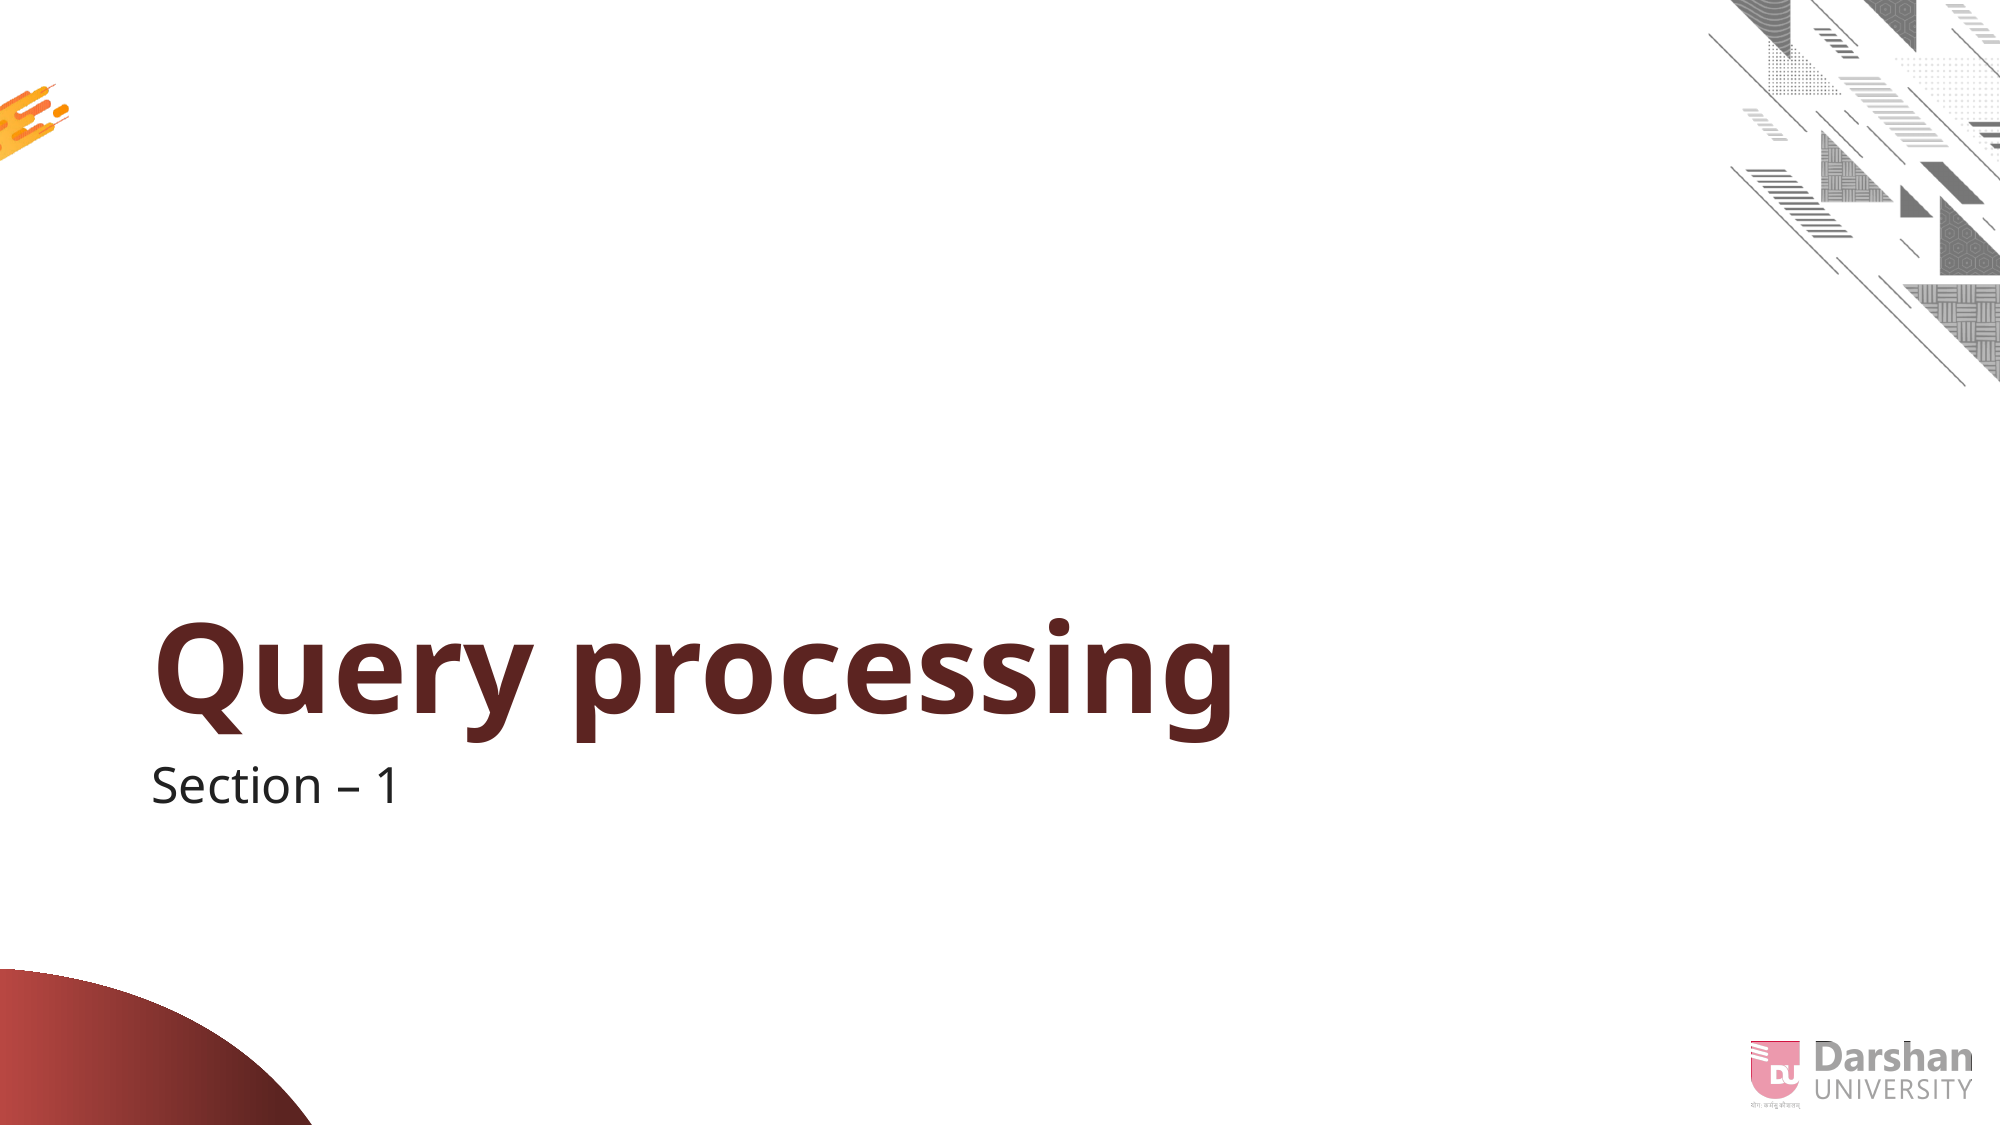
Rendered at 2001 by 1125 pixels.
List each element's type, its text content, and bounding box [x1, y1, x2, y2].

title Query processing [136, 280, 1862, 749]
list Section – 1 [136, 752, 1862, 999]
table_cell T4 [1751, 1041, 1972, 1109]
picture [0, 65, 90, 193]
